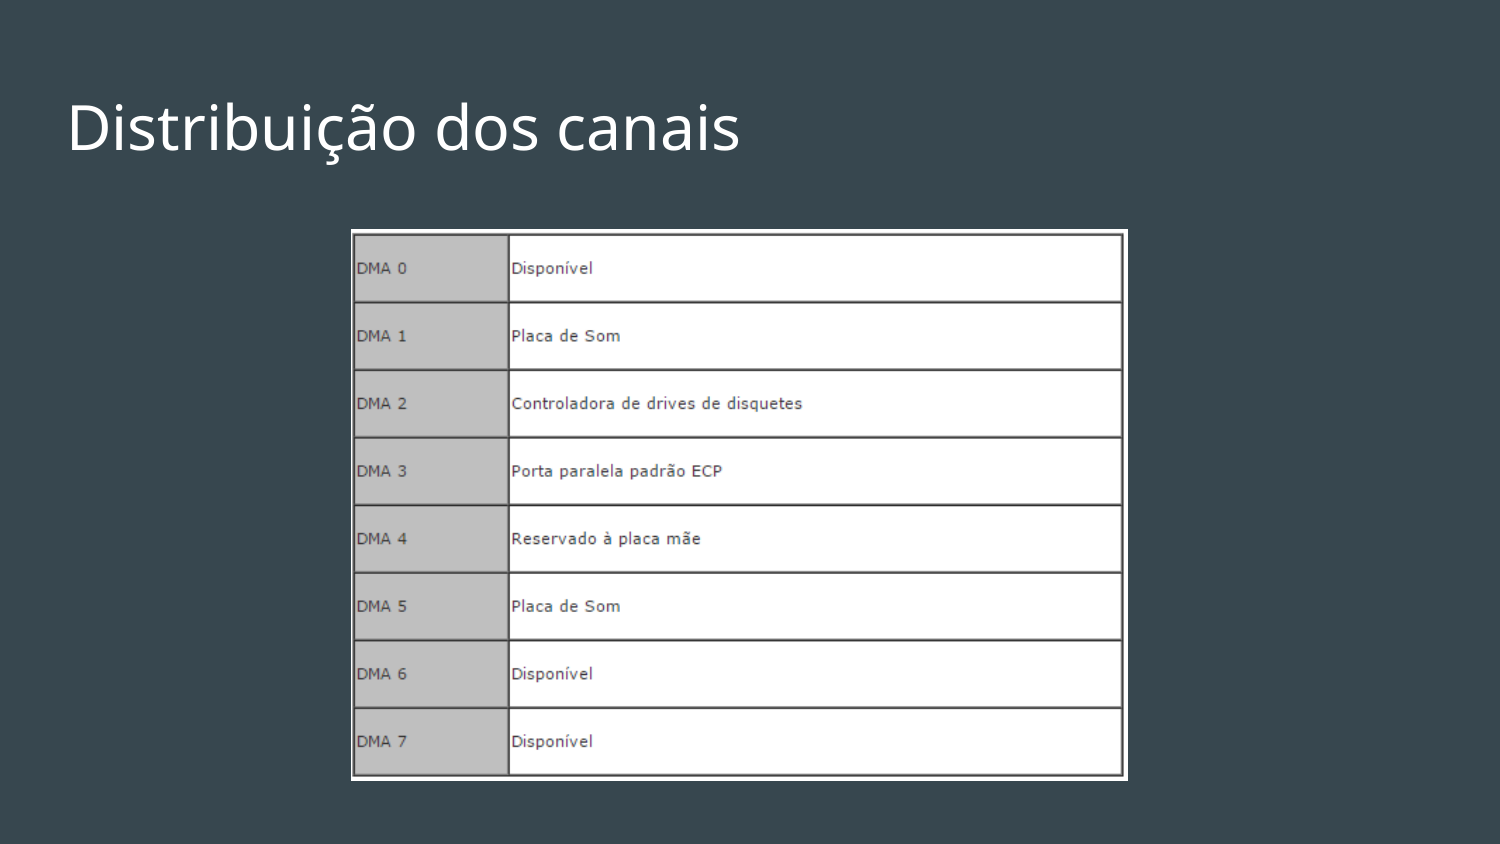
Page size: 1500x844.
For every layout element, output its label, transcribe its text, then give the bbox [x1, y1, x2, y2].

title Distribuição dos canais [51, 72, 1449, 167]
picture [350, 229, 1128, 782]
